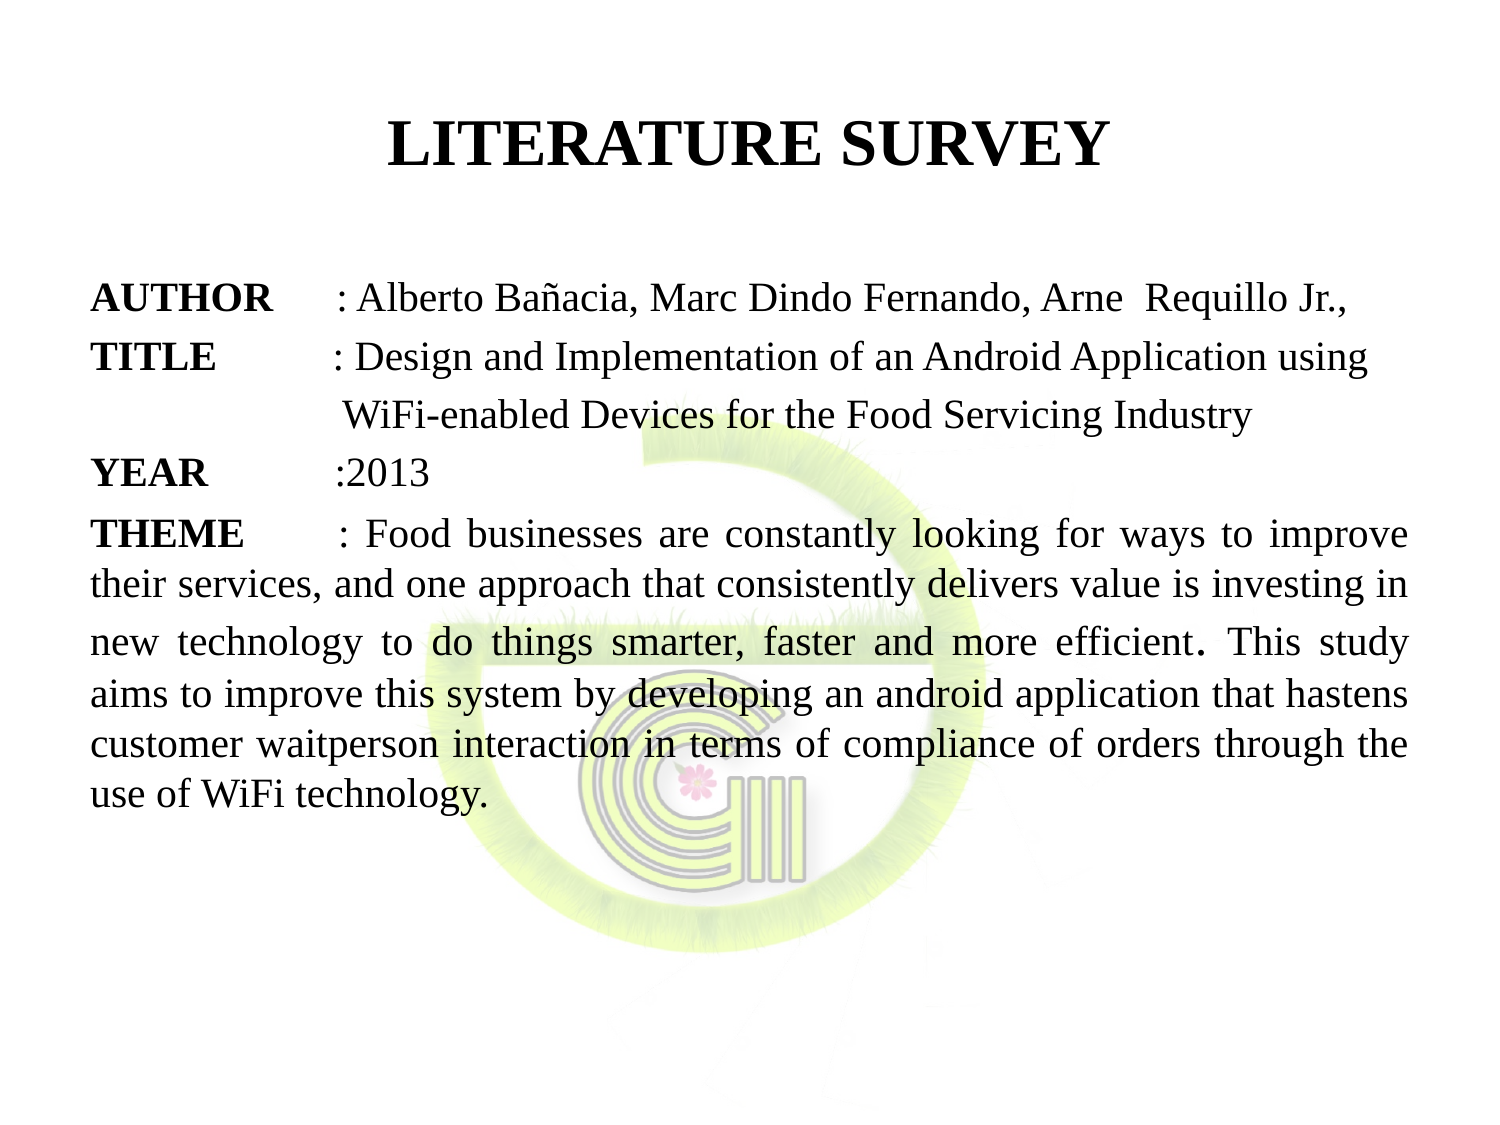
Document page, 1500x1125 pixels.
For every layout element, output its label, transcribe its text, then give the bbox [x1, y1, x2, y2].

list AUTHOR : Alberto Bañacia, Marc Dindo Fernando, Arne Requillo Jr., TITLE : Design and Implementation of an Android Application using WiFi-enabled Devices for the Food Servicing Industry YEAR :2013 THEME : Food businesses are constantly looking for ways to improve their services, and one approach that consistently delivers value is investing in new technology to do things smarter, faster and more efficient. This study aims to improve this system by developing an android application that hastens customer waitperson interaction in terms of compliance of orders through the use of WiFi technology. [75, 262, 1425, 1005]
title LITERATURE SURVEY [75, 45, 1425, 233]
